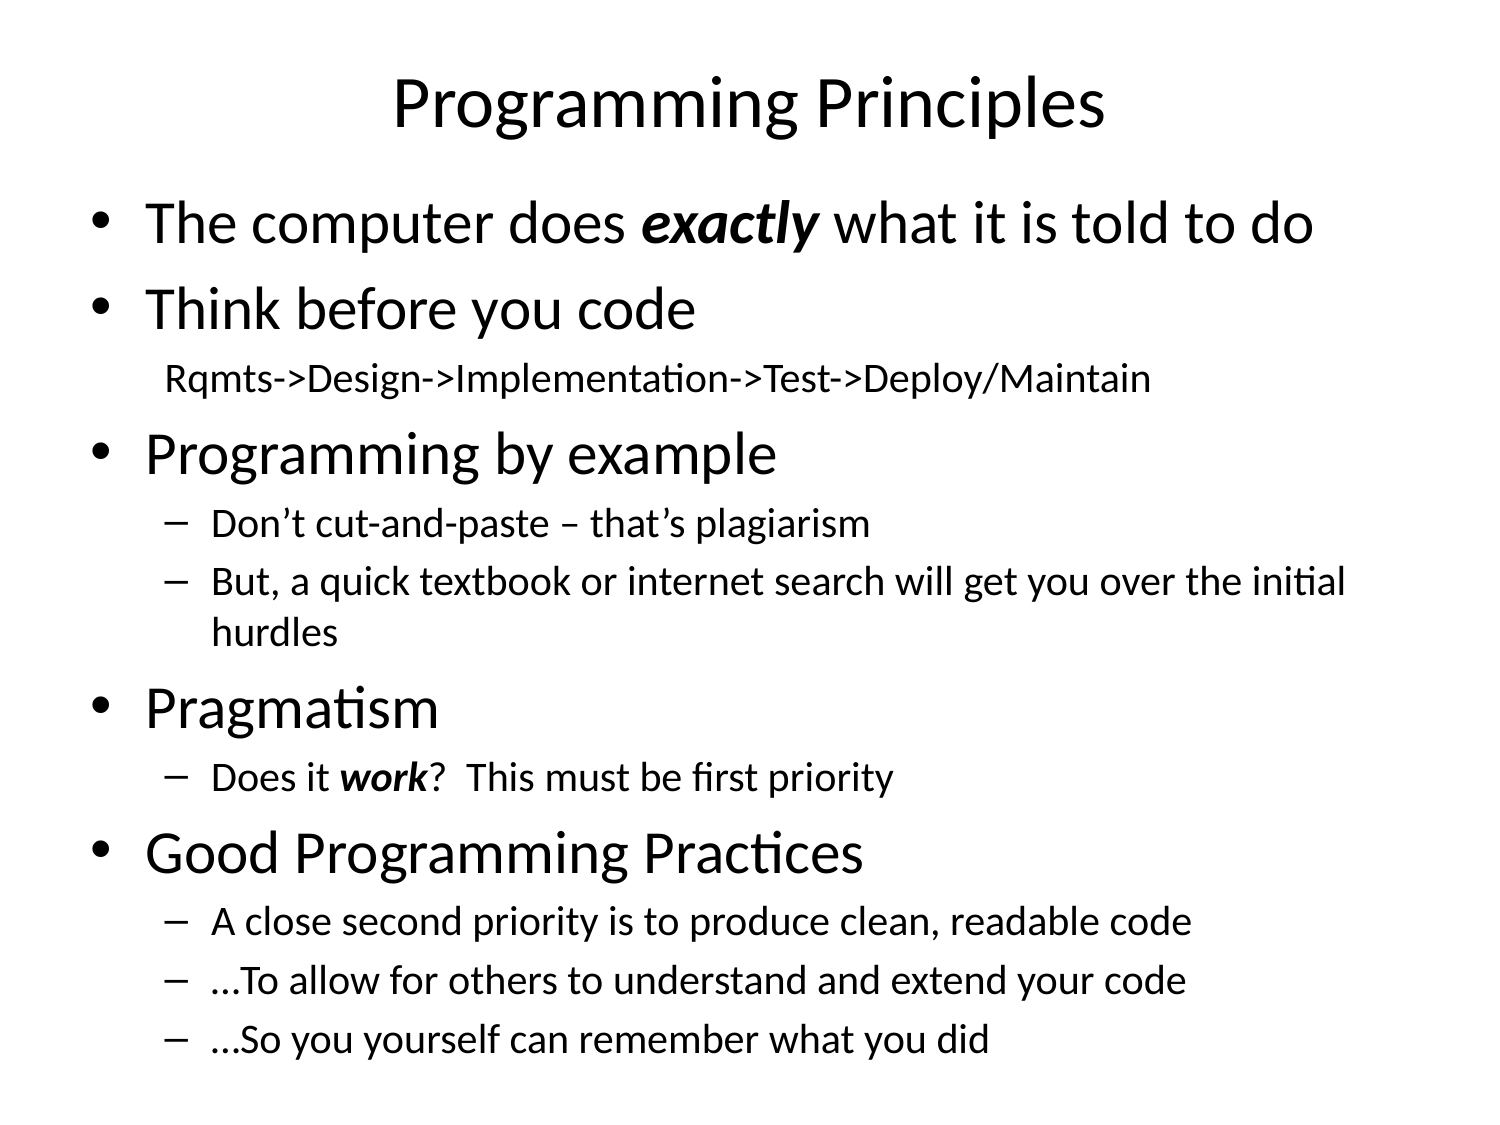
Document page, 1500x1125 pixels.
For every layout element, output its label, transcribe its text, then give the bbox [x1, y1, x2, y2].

title Programming Principles [75, 45, 1425, 150]
list The computer does exactly what it is told to do Think before you code Rqmts->Design->Implementation->Test->Deploy/Maintain Programming by example Don’t cut-and-paste – that’s plagiarism But, a quick textbook or internet search will get you over the initial hurdles Pragmatism Does it work? This must be first priority Good Programming Practices A close second priority is to produce clean, readable code …To allow for others to understand and extend your code …So you yourself can remember what you did [75, 174, 1450, 1075]
